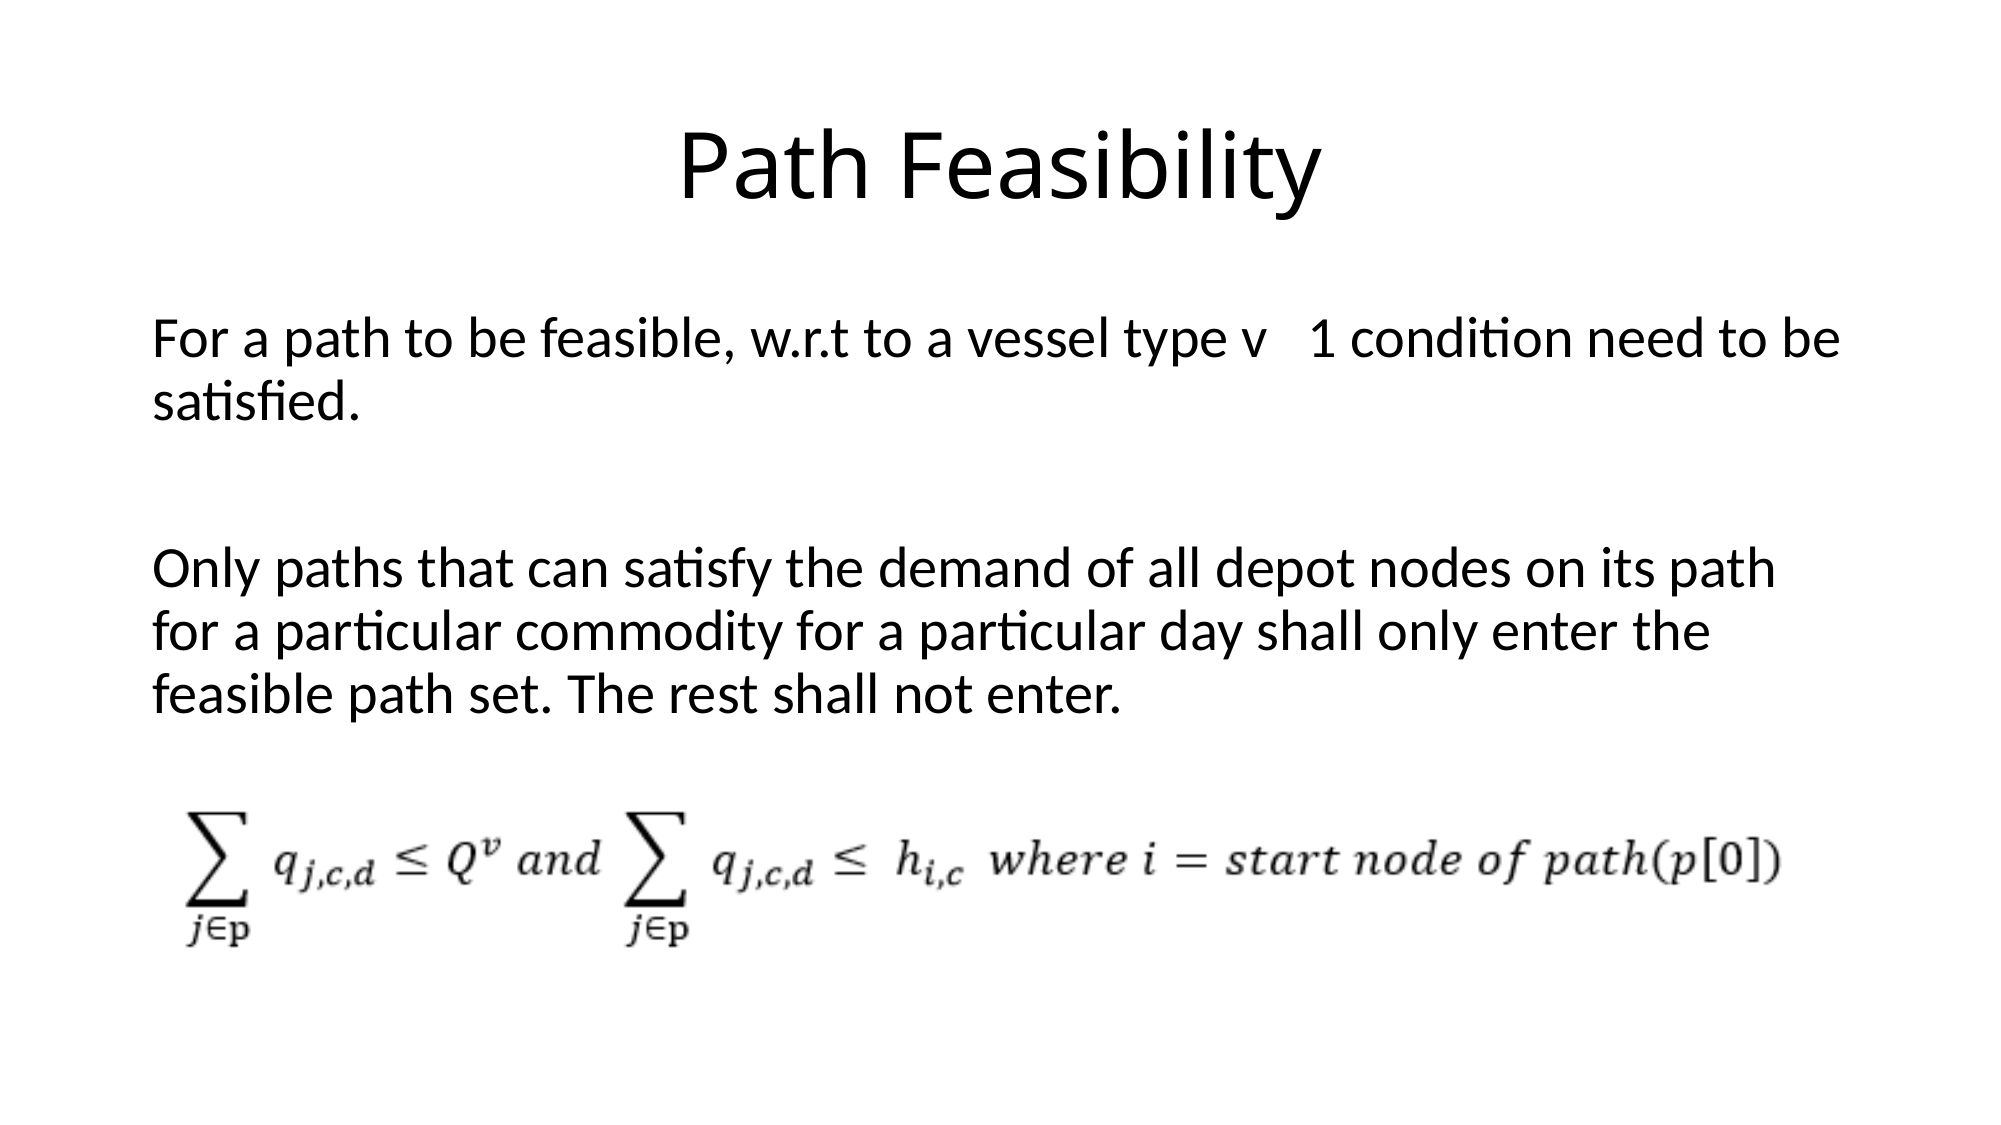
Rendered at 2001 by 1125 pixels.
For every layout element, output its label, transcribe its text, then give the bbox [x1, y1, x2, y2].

title Path Feasibility [137, 59, 1863, 278]
picture [137, 793, 1819, 970]
